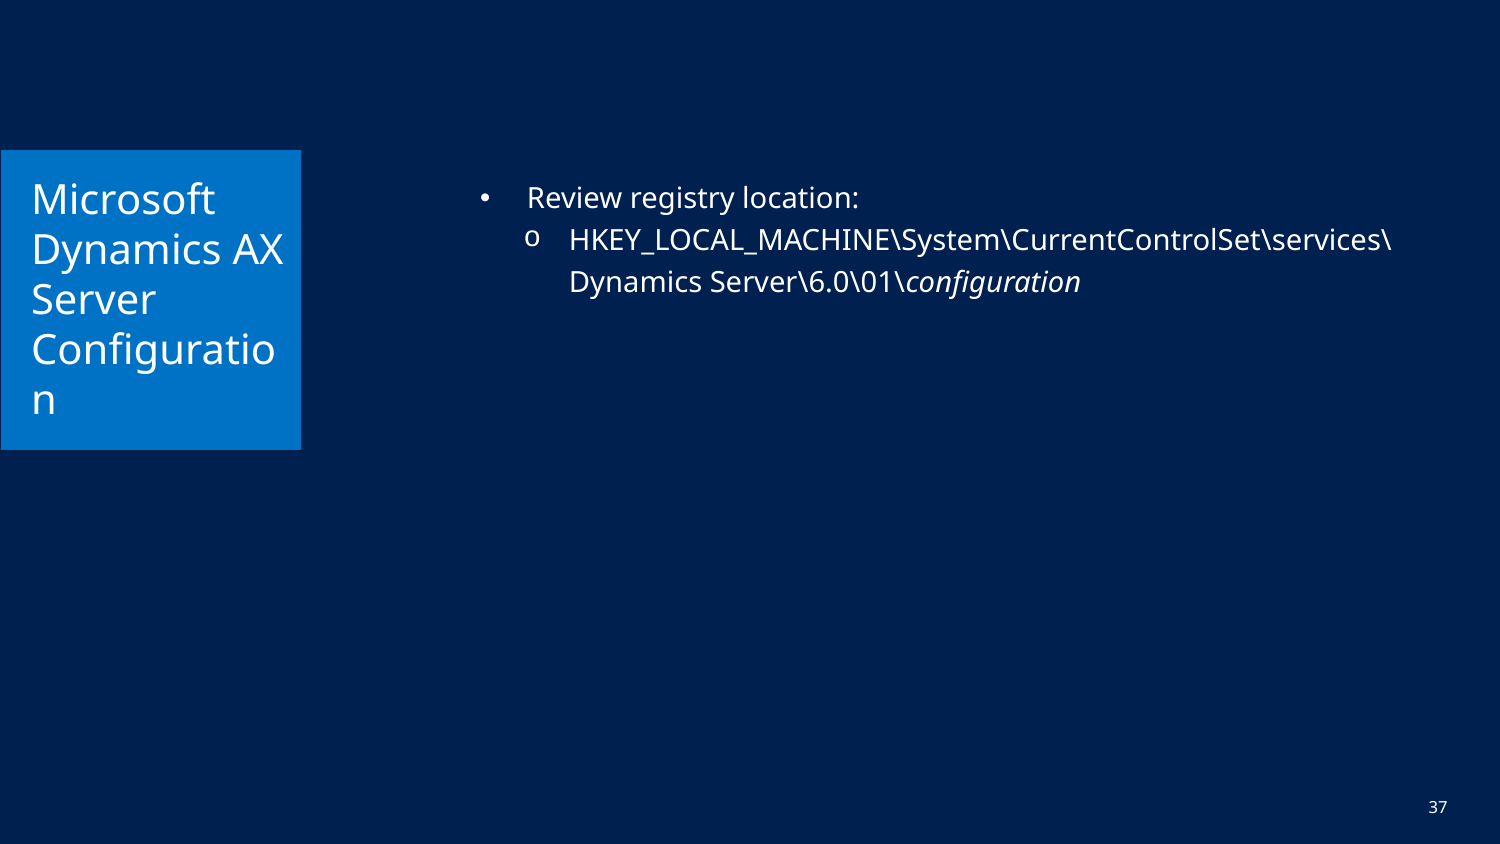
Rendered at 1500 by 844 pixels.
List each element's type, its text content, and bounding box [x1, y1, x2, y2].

list Review registry location: HKEY_LOCAL_MACHINE\System\CurrentControlSet\services\Dynamics Server\6.0\01\configuration [450, 150, 1463, 772]
title Microsoft Dynamics AX Server Configuration [1, 150, 302, 450]
slide_number 37 [1112, 782, 1463, 827]
